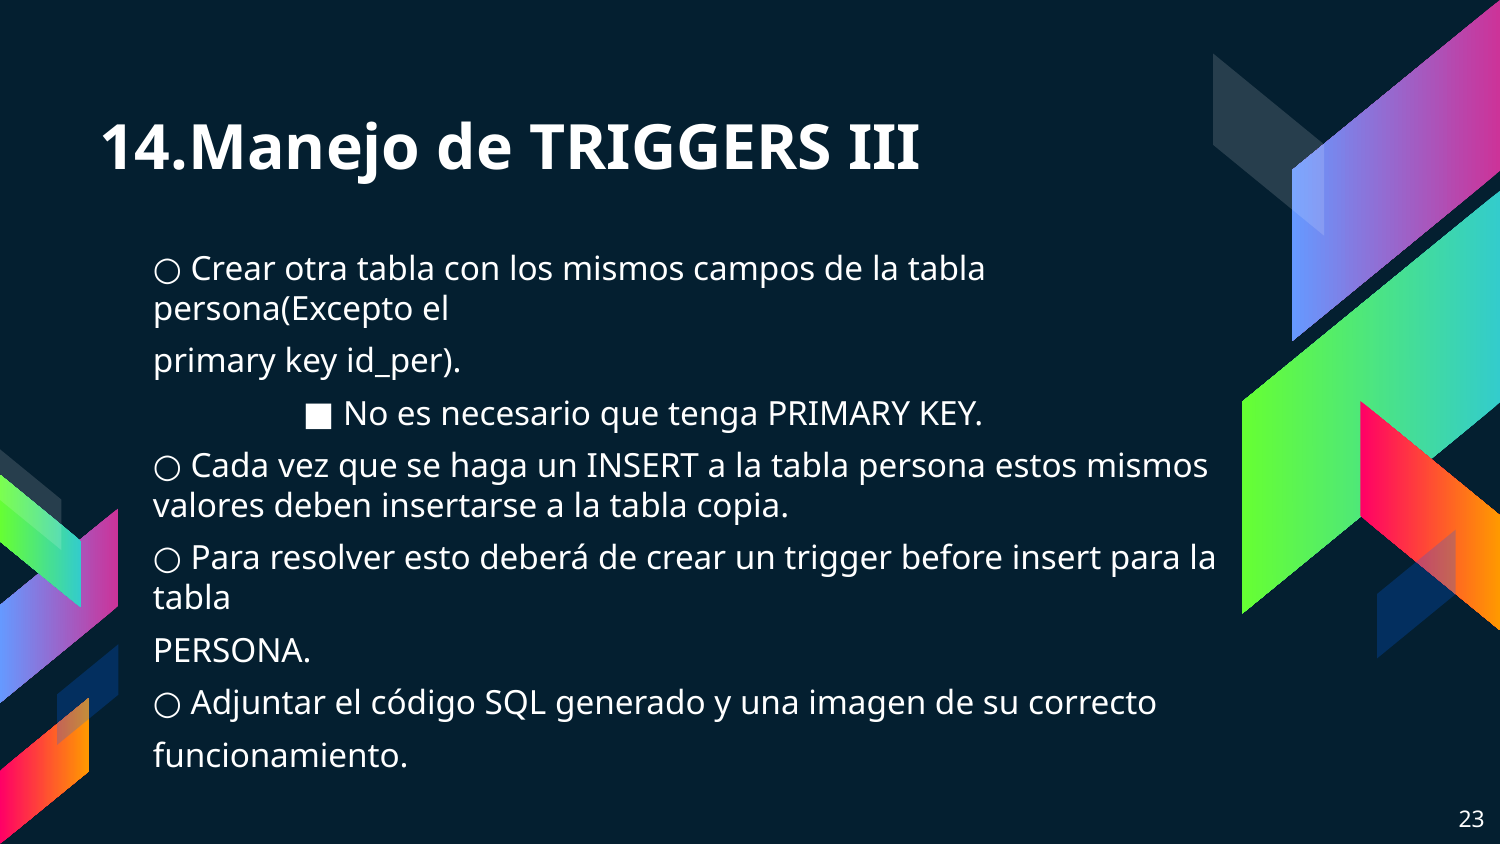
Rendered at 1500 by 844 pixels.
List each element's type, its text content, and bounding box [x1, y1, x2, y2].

slide_number 23 [1403, 789, 1500, 844]
list ○ Crear otra tabla con los mismos campos de la tabla persona(Excepto el primary key id_per). ■ No es necesario que tenga PRIMARY KEY. ○ Cada vez que se haga un INSERT a la tabla persona estos mismos valores deben insertarse a la tabla copia. ○ Para resolver esto deberá de crear un trigger before insert para la tabla PERSONA. ○ Adjuntar el código SQL generado y una imagen de su correcto funcionamiento. [125, 231, 1255, 790]
title 14.Manejo de TRIGGERS III [84, 66, 1161, 198]
